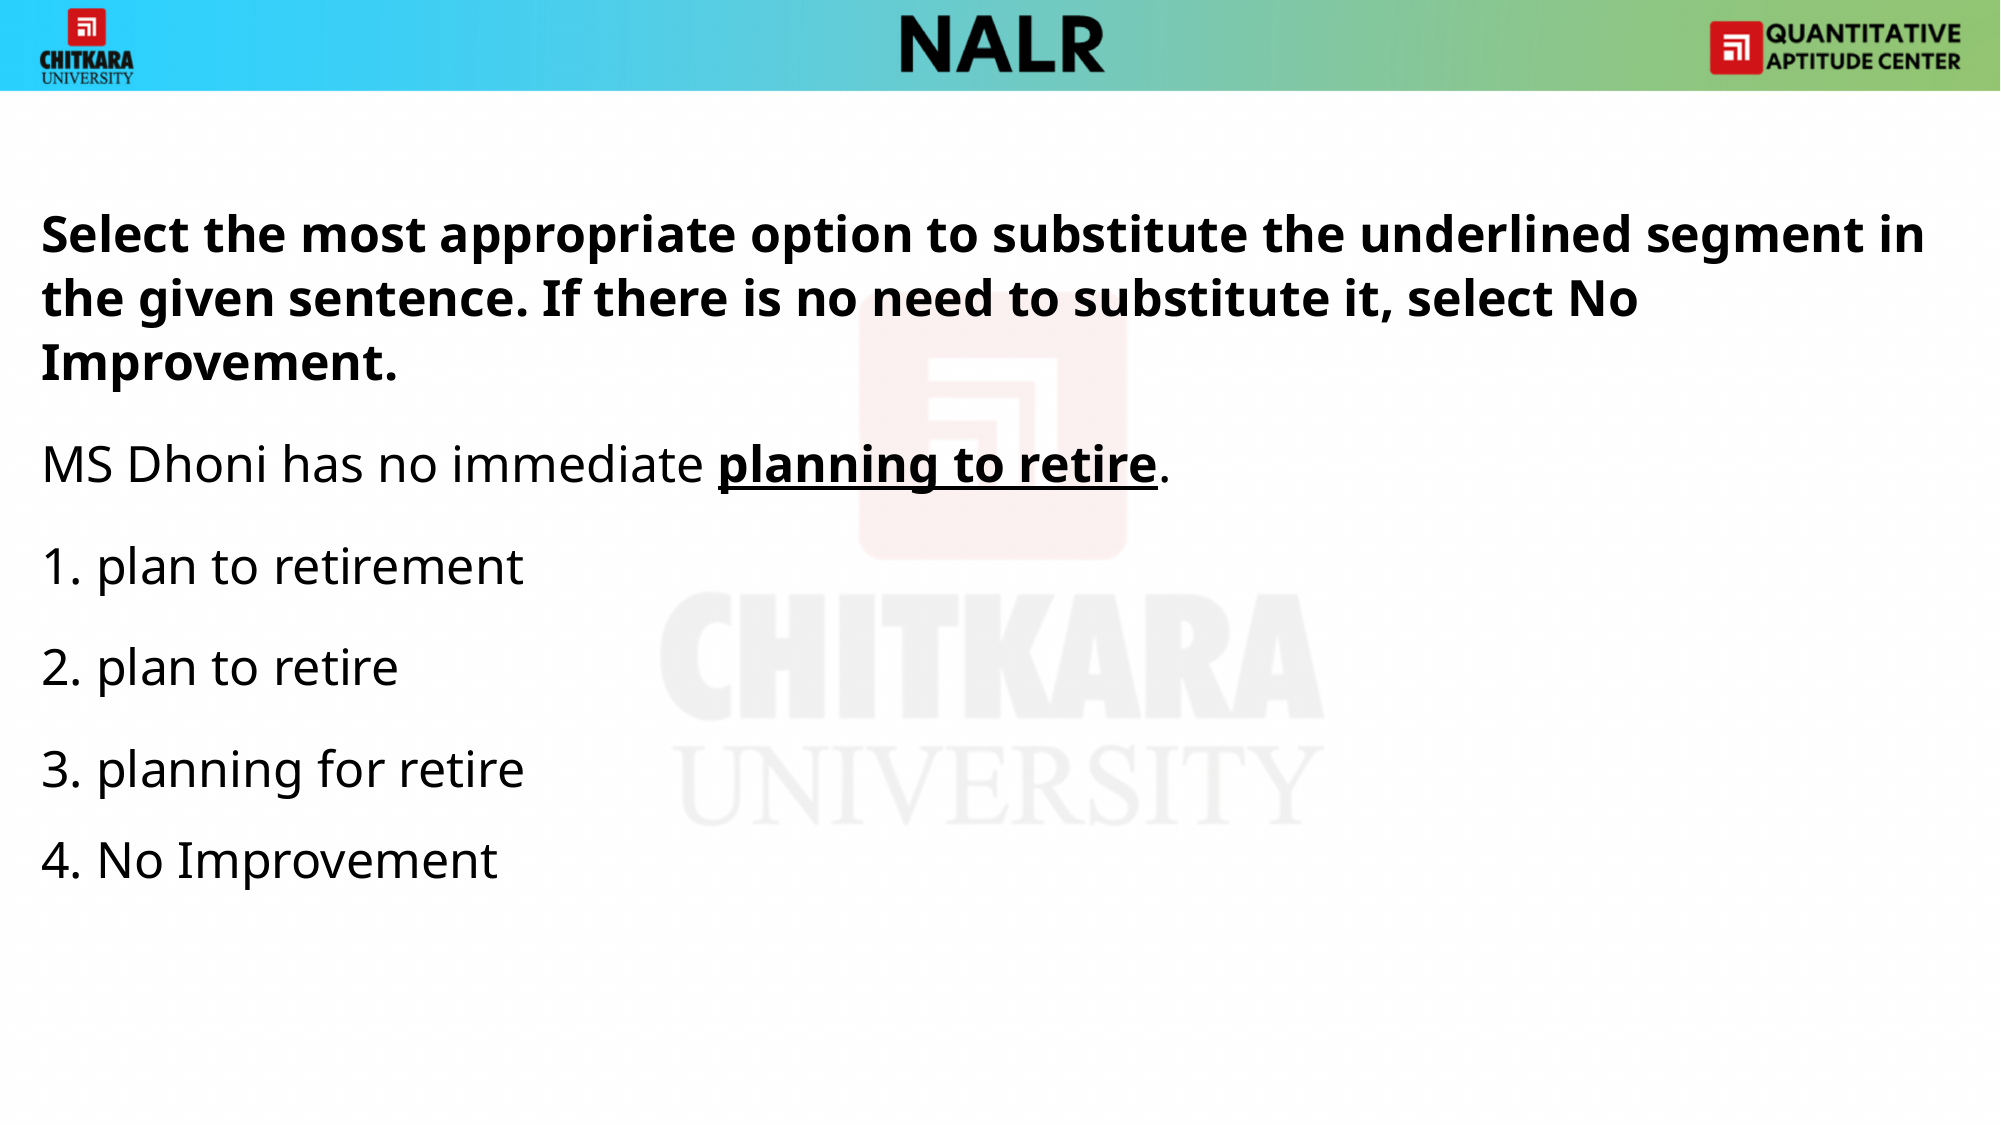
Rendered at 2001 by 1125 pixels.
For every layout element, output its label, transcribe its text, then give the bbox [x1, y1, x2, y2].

picture [0, 0, 2001, 1125]
list Select the most appropriate option to substitute the underlined segment in the given sentence. If there is no need to substitute it, select No Improvement. MS Dhoni has no immediate planning to retire. 1. plan to retirement 2. plan to retire 3. planning for retire 4. No Improvement [26, 190, 1943, 1010]
